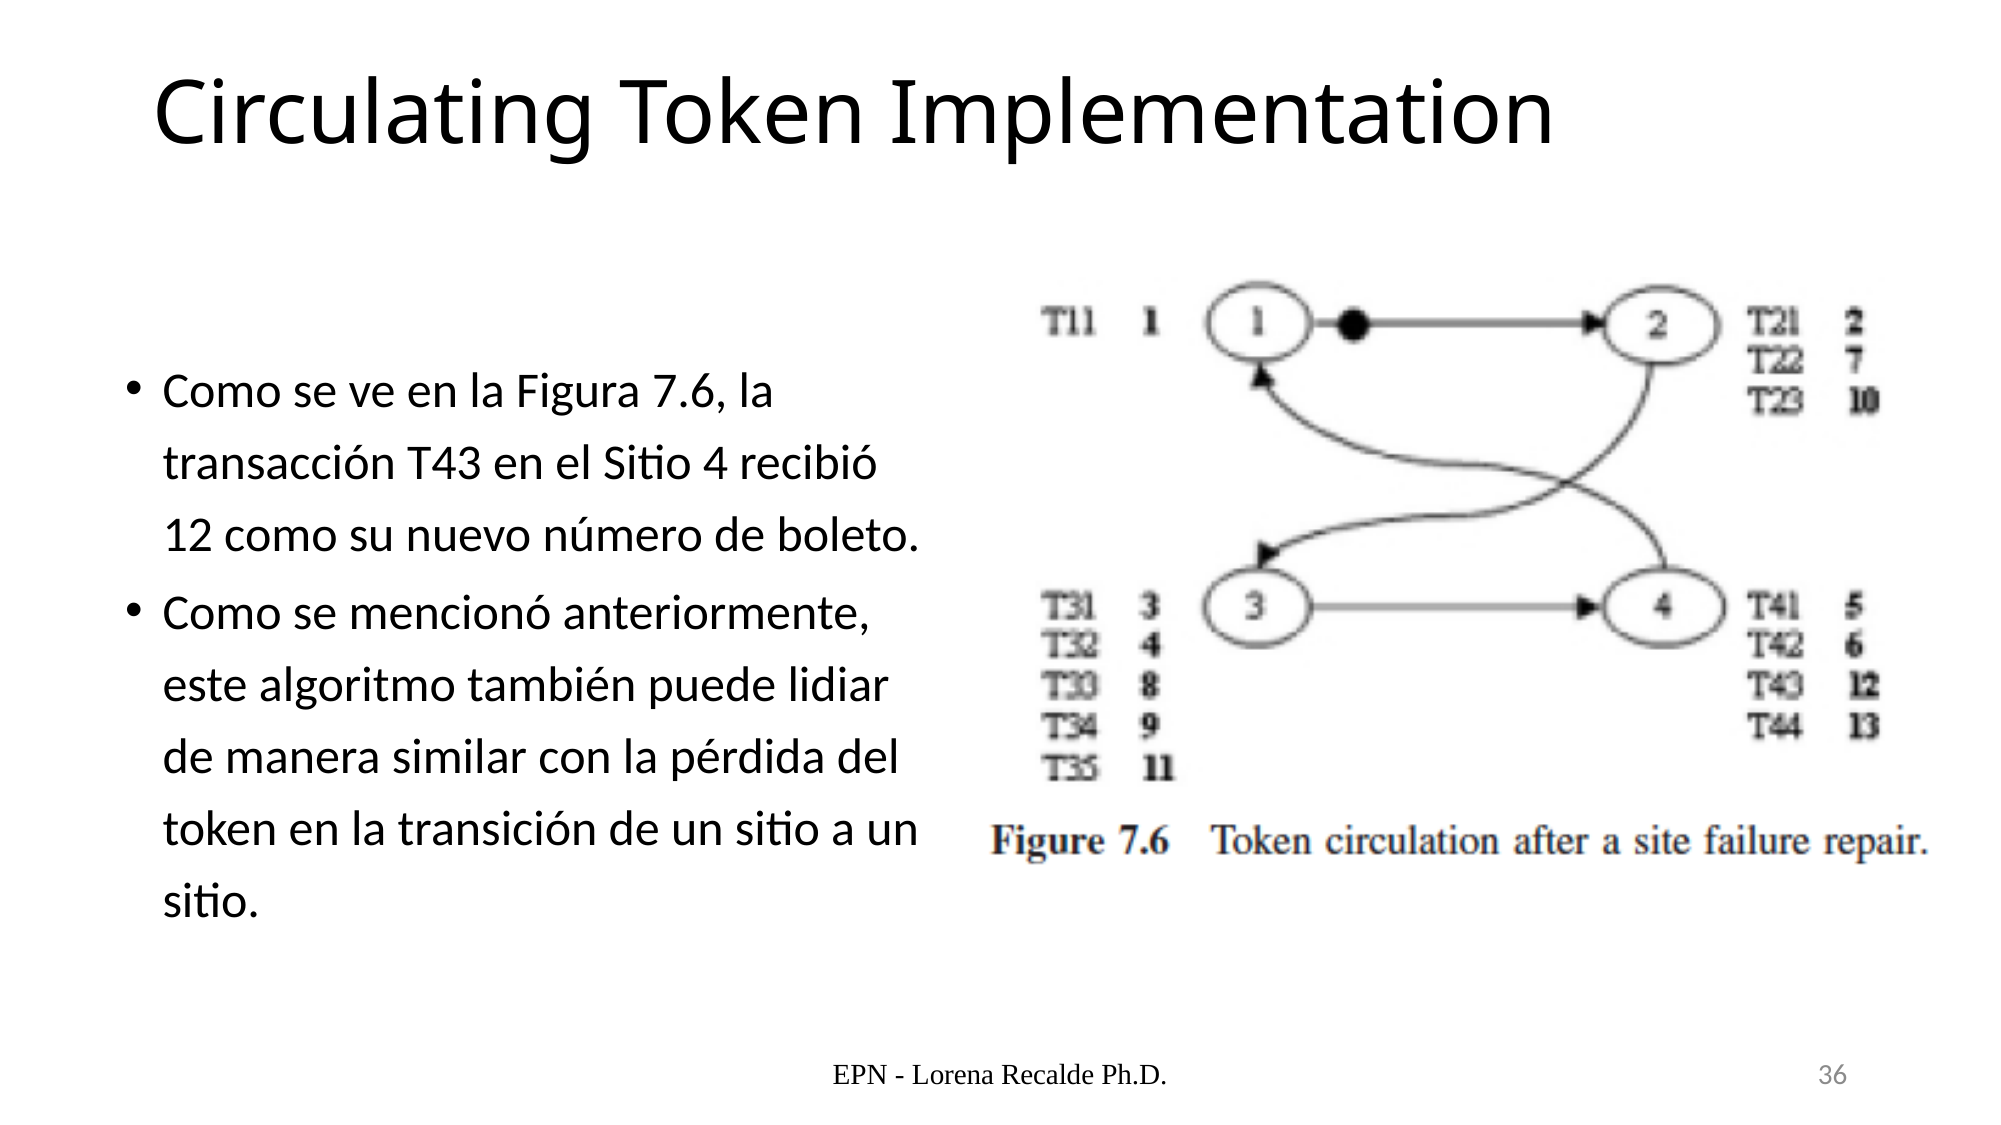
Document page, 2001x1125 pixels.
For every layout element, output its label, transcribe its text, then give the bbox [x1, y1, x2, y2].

slide_number 36 [1412, 1042, 1863, 1103]
title Circulating Token Implementation [137, 59, 1863, 171]
picture [978, 277, 1953, 884]
list Como se ve en la Figura 7.6, la transacción T43 en el Sitio 4 recibió 12 como su nuevo número de boleto. Como se mencionó anteriormente, este algoritmo también puede lidiar de manera similar con la pérdida del token en la transición de un sitio a un sitio. [110, 337, 942, 1043]
footer EPN - Lorena Recalde Ph.D. [662, 1042, 1338, 1103]
